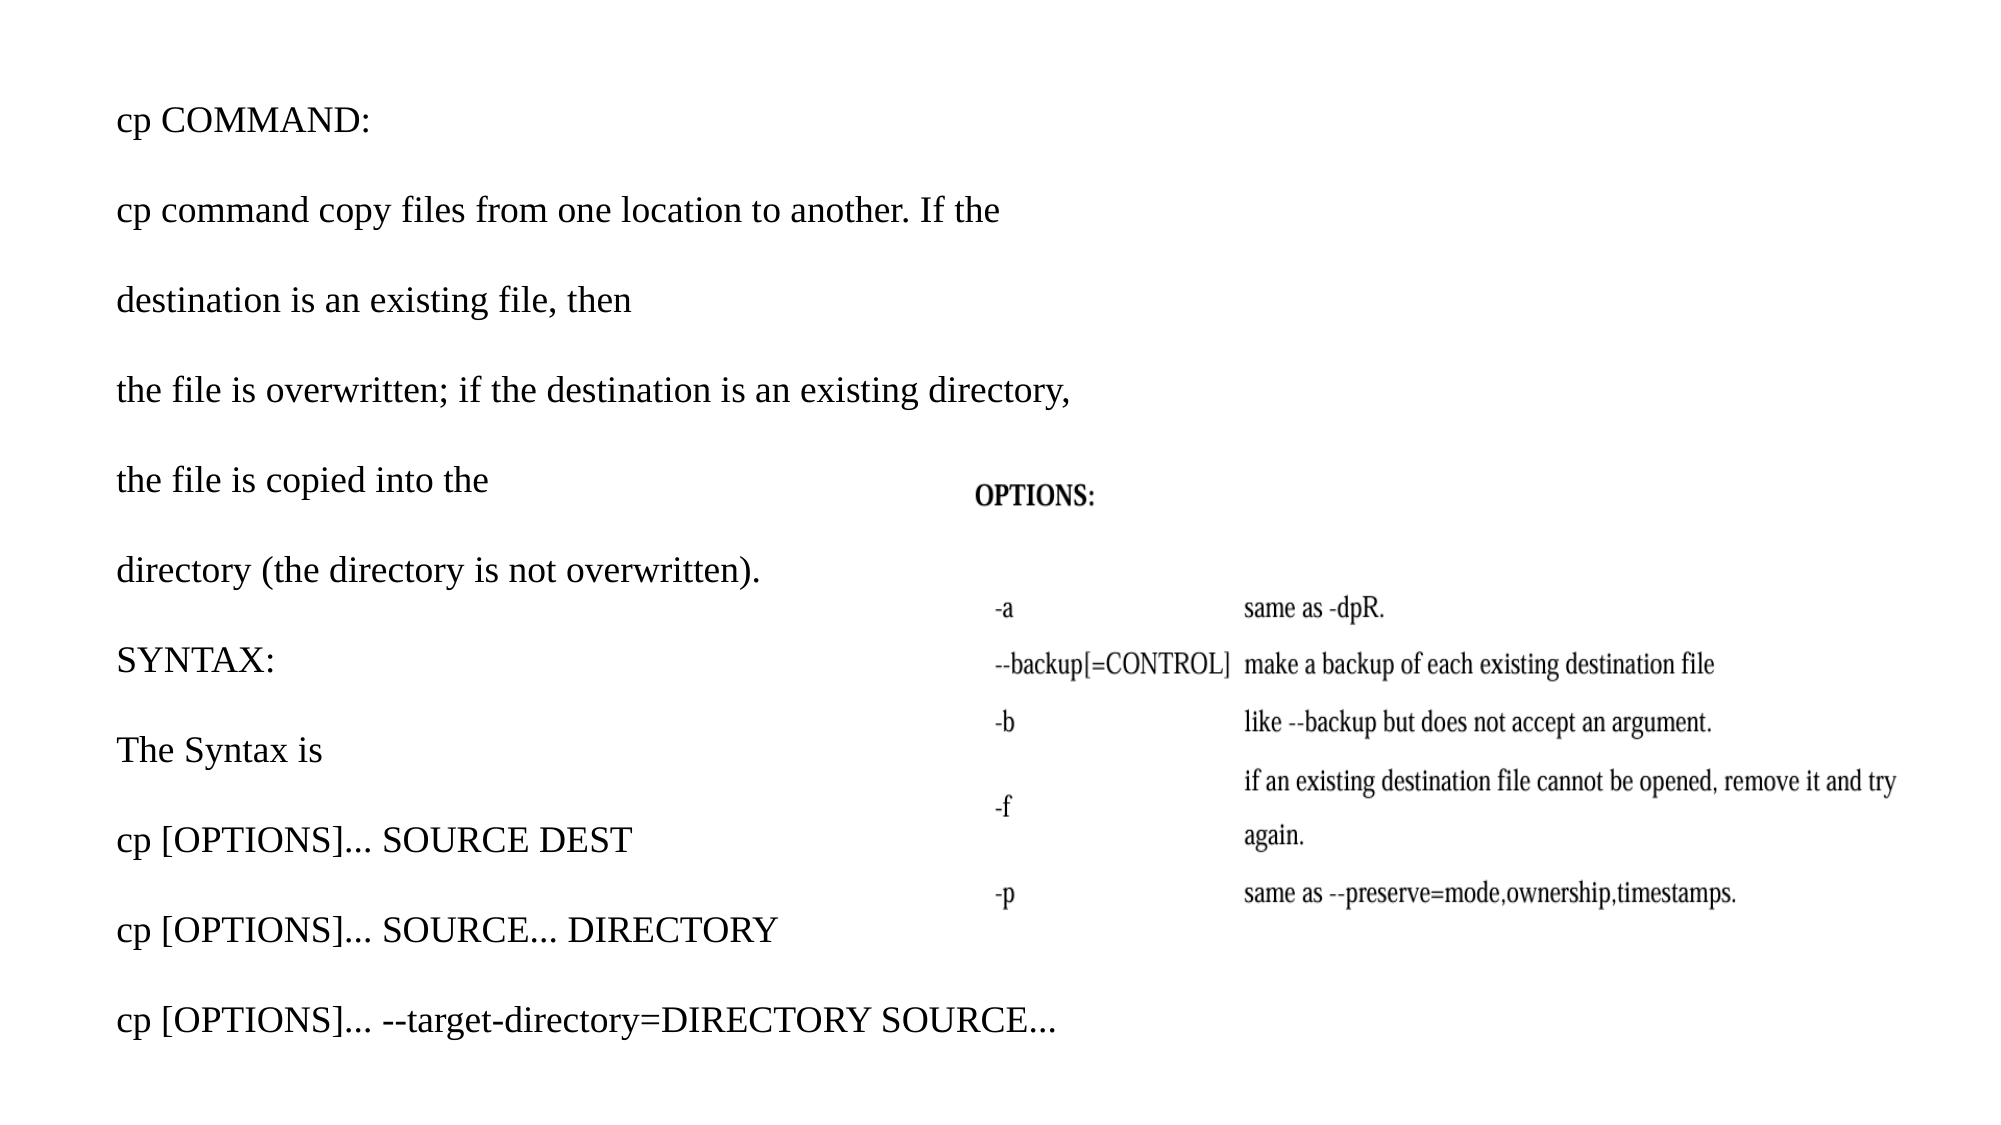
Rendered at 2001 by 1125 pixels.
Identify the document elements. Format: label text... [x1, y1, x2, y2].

picture [932, 453, 1958, 1002]
text_box cp COMMAND: cp command copy files from one location to another. If the destination is an existing file, then the file is overwritten; if the destination is an existing directory, the file is copied into the directory (the directory is not overwritten). SYNTAX: The Syntax is cp [OPTIONS]... SOURCE DEST cp [OPTIONS]... SOURCE... DIRECTORY cp [OPTIONS]... --target-directory=DIRECTORY SOURCE... [101, 42, 1102, 1048]
